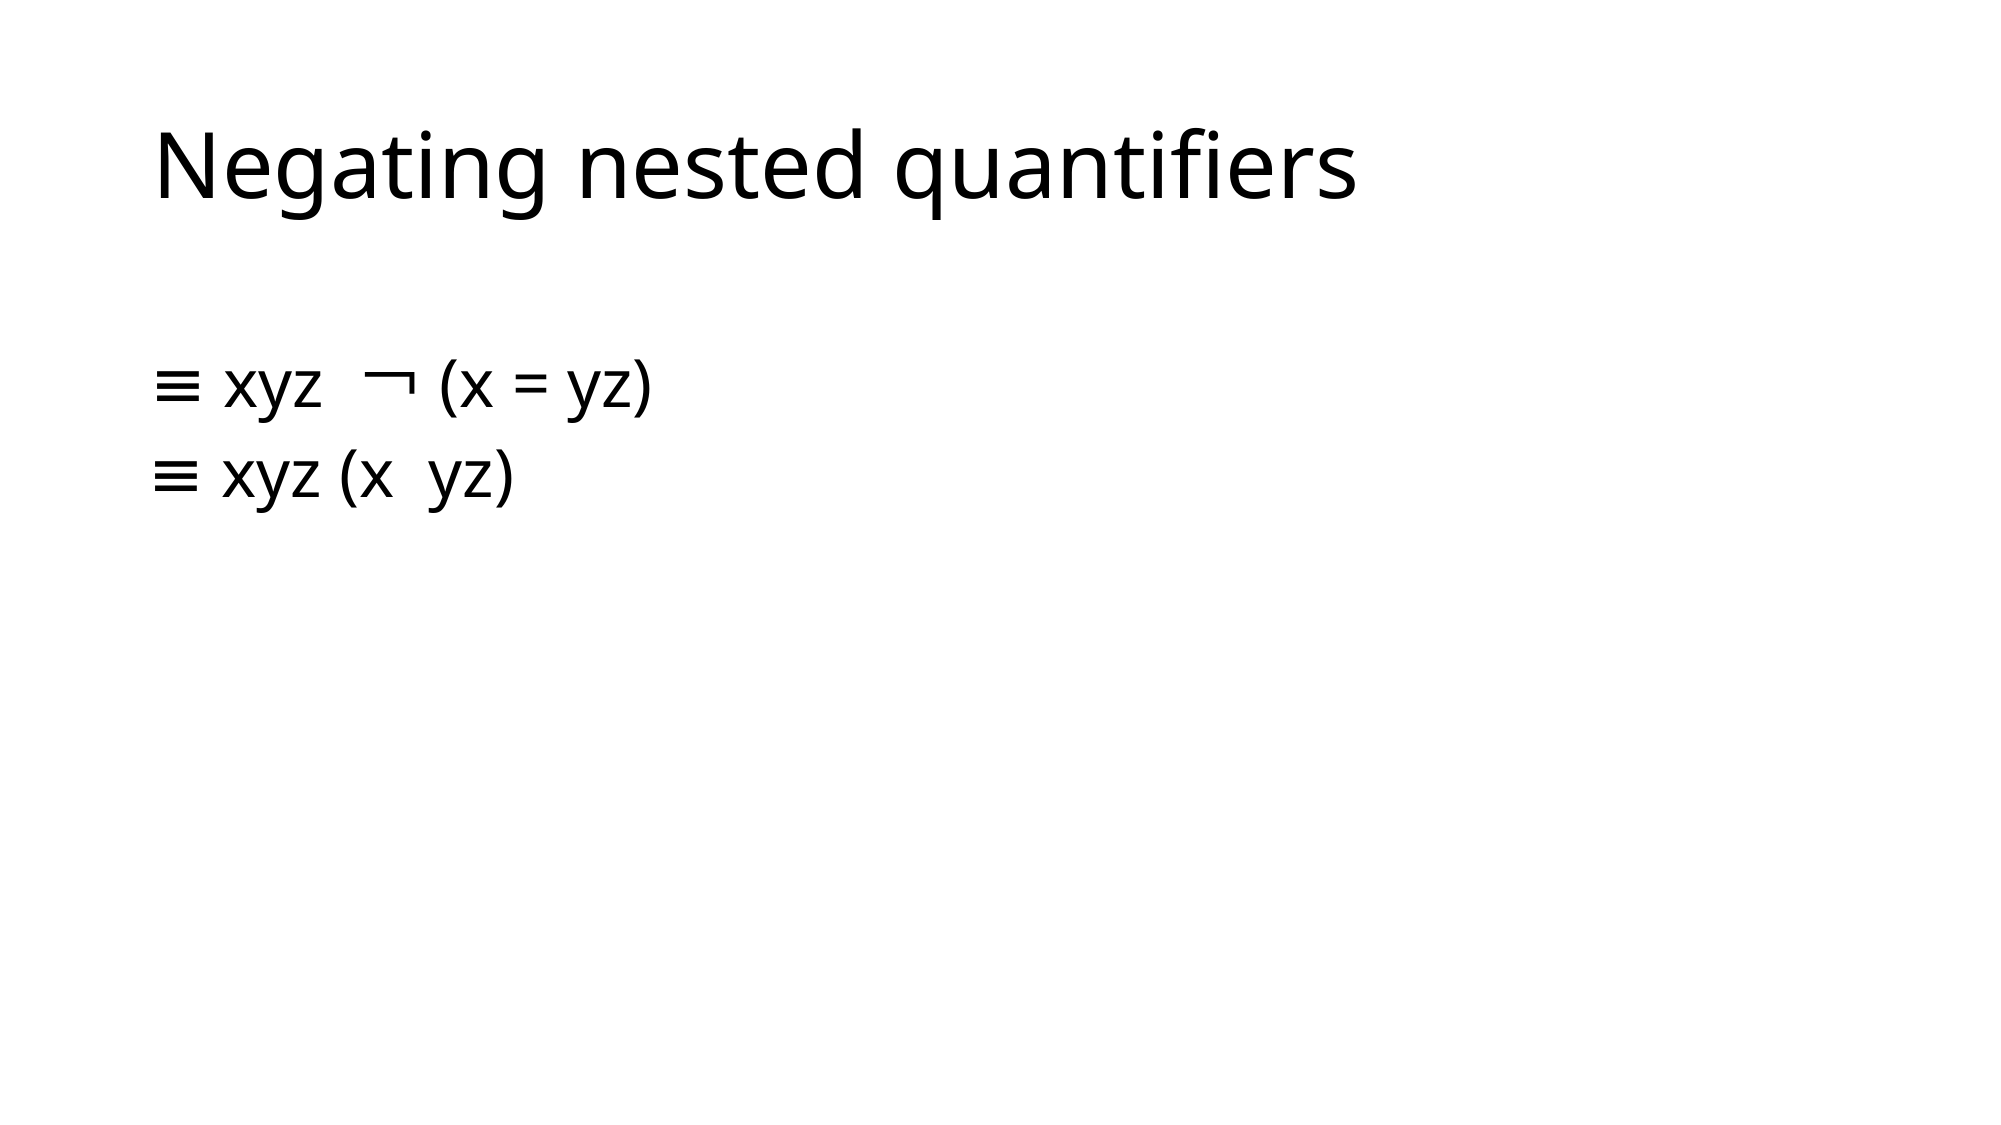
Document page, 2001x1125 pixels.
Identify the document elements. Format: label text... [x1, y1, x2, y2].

title Negating nested quantifiers [137, 59, 1863, 278]
